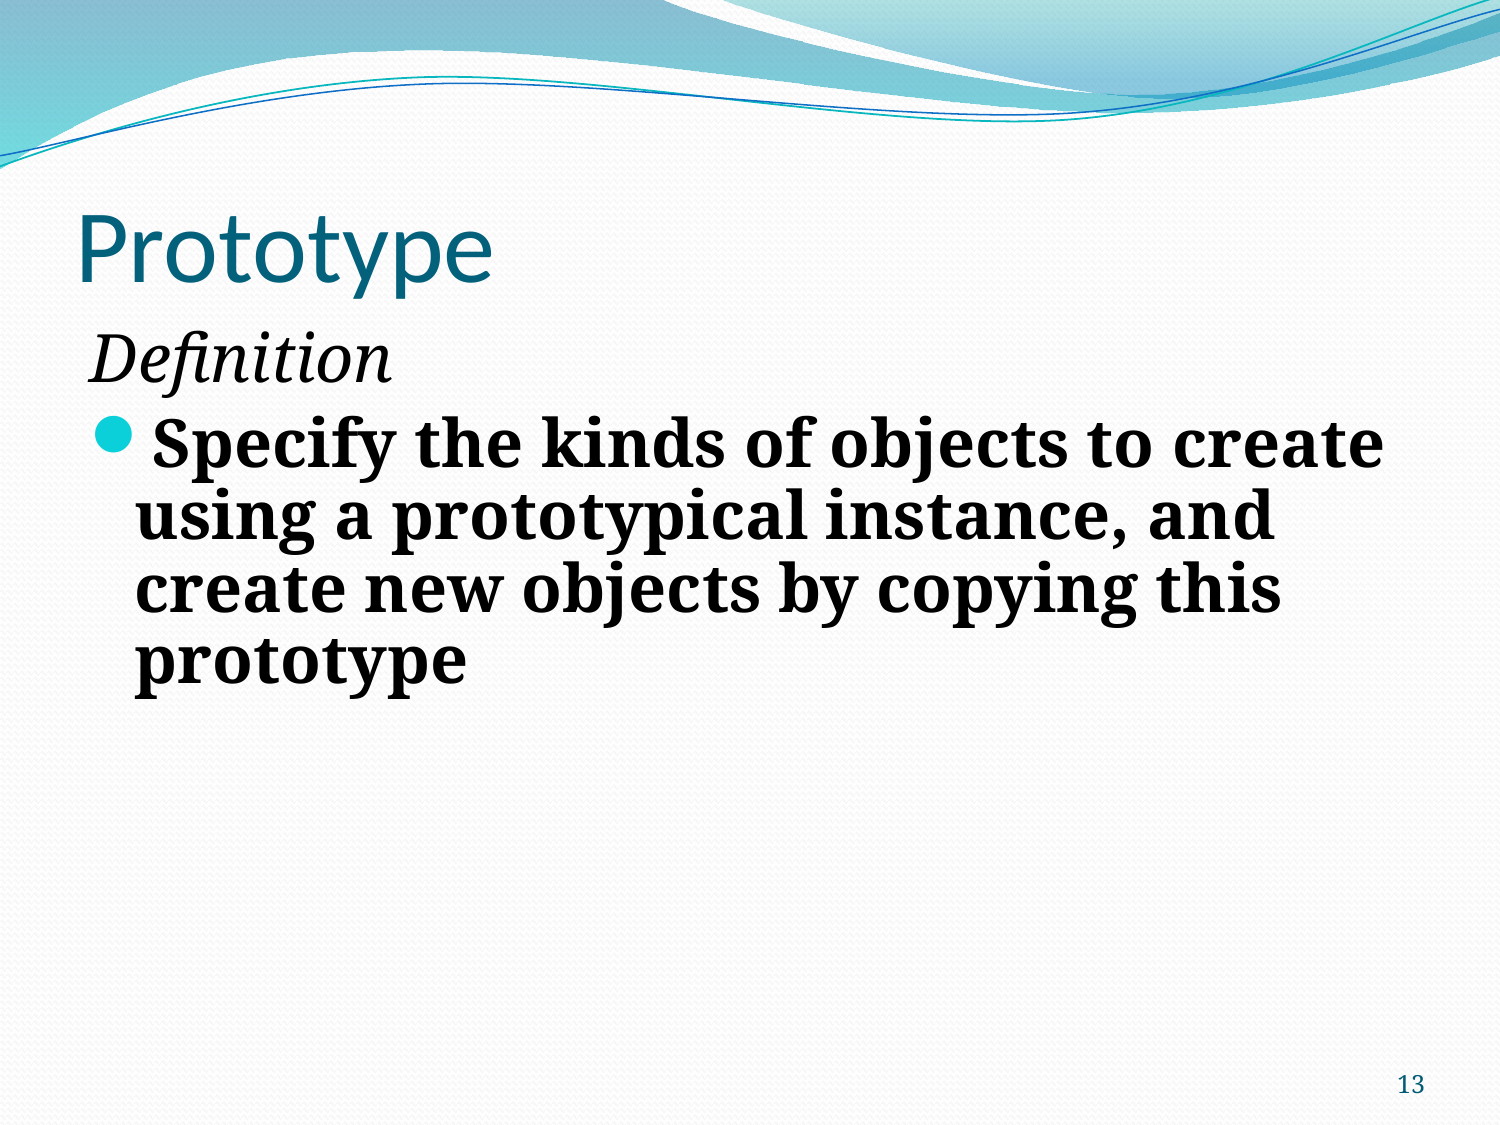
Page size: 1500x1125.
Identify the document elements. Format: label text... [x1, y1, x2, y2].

title Prototype [75, 115, 1425, 303]
slide_number 13 [1299, 1042, 1425, 1103]
list Definition Specify the kinds of objects to create using a prototypical instance, and create new objects by copying this prototype [75, 317, 1425, 1038]
